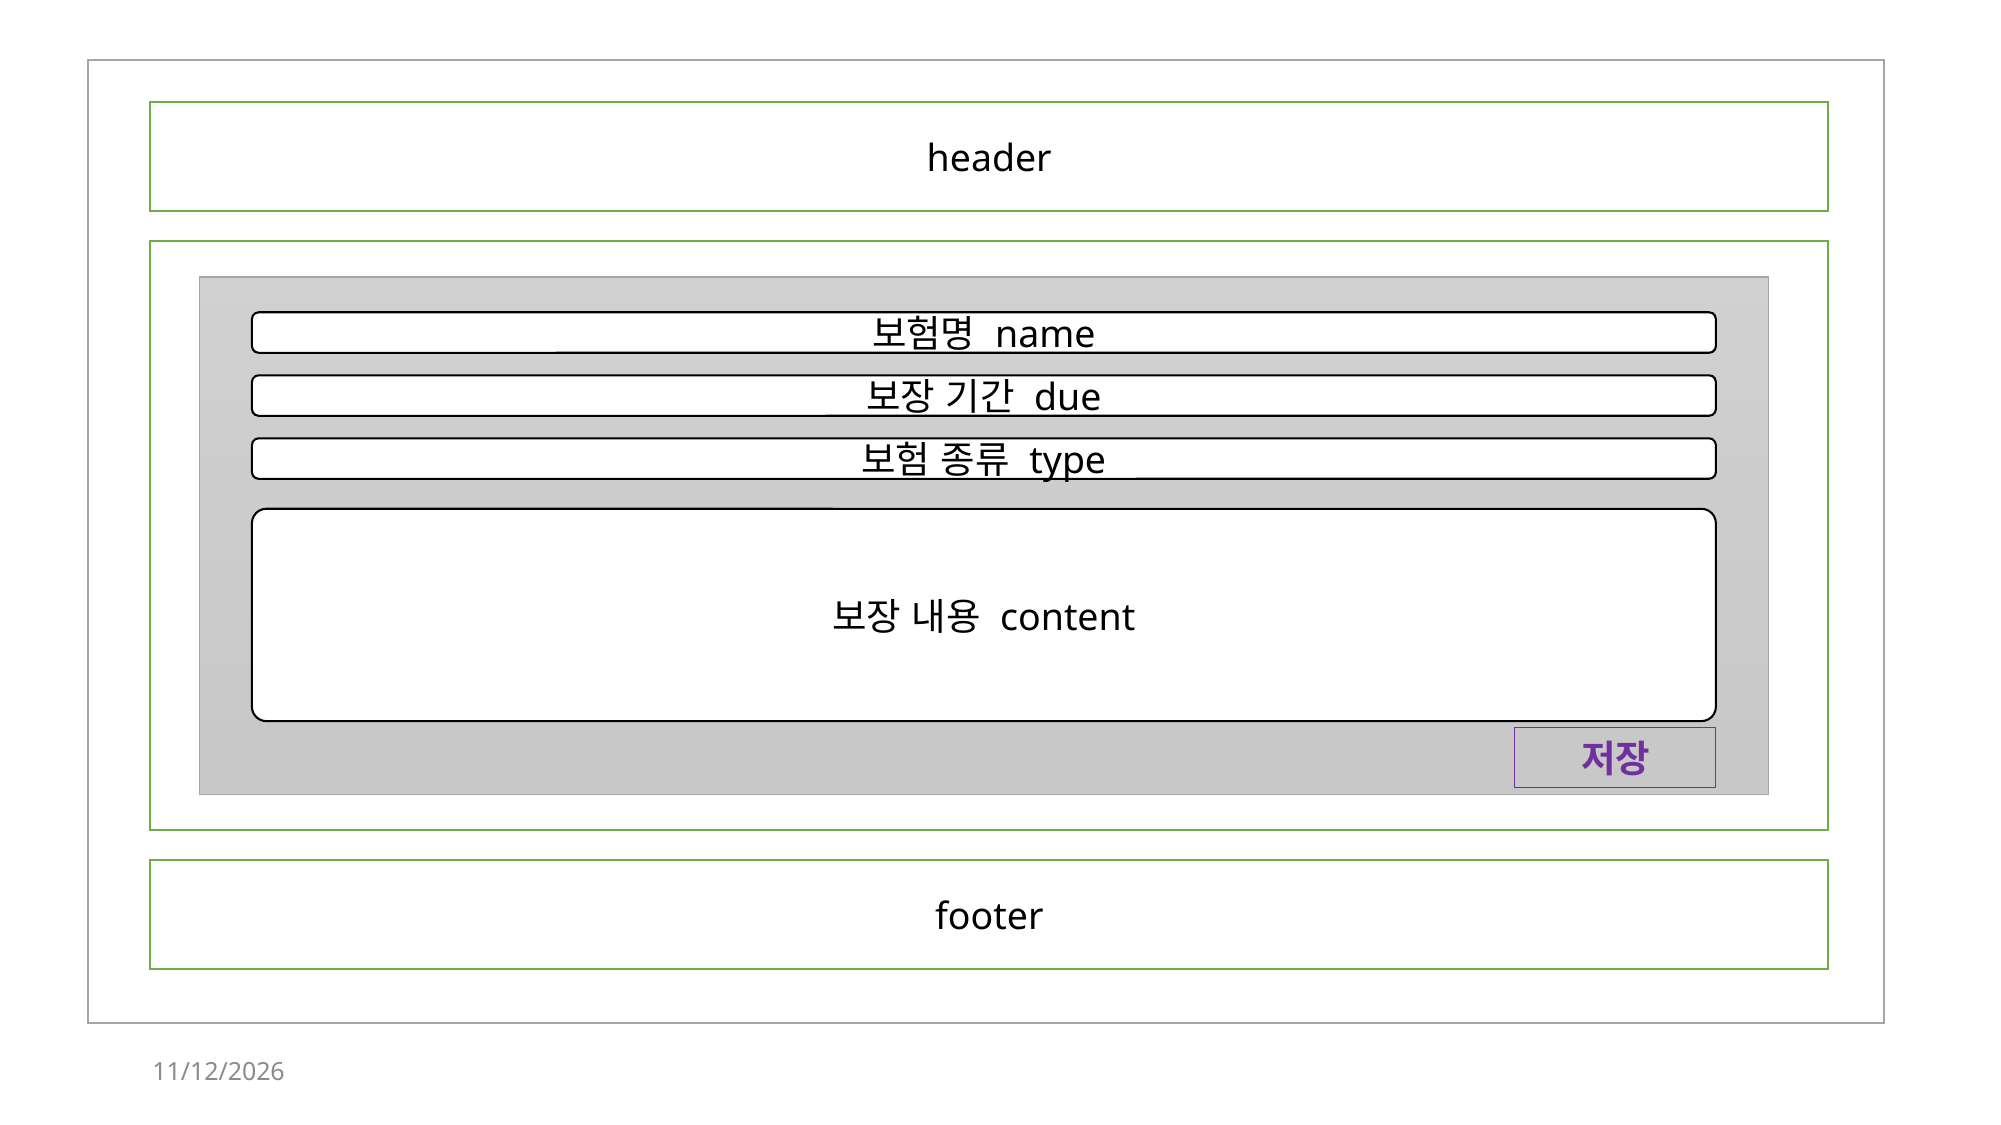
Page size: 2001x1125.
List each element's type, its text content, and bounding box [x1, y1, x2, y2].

text_box header [149, 101, 1829, 212]
text_box 보장 내용 content [250, 507, 1717, 723]
text_box 보장 기간 due [250, 374, 1717, 417]
text_box 보험명 name [250, 311, 1717, 354]
text_box 보험 종류 type [250, 437, 1717, 480]
text_box footer [149, 859, 1829, 970]
text_box [199, 276, 1769, 795]
text_box 저장 [1514, 727, 1716, 788]
text_box [149, 240, 1829, 831]
text_box [87, 59, 1885, 1024]
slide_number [137, 1042, 588, 1103]
